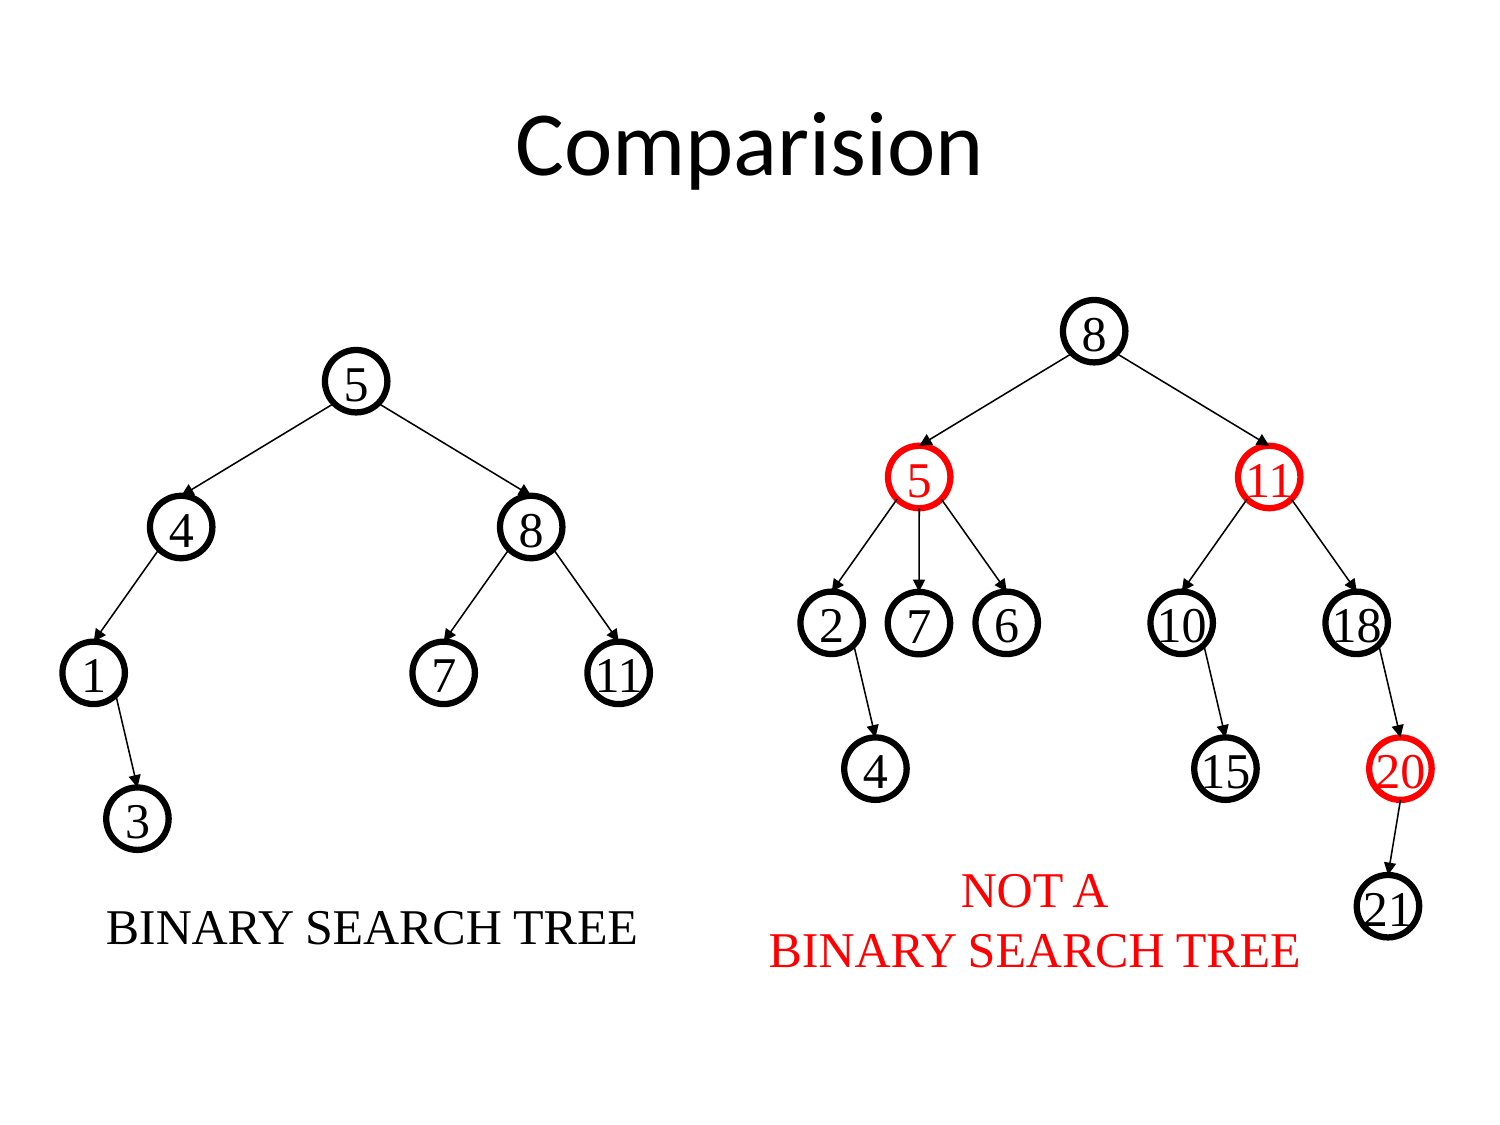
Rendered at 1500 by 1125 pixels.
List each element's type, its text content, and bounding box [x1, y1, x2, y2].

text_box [553, 552, 619, 639]
text_box 6 [975, 591, 1038, 655]
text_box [1181, 501, 1248, 589]
text_box 7 [887, 591, 951, 655]
text_box 3 [106, 787, 169, 850]
text_box 10 [1150, 591, 1213, 655]
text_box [853, 647, 876, 735]
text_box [115, 697, 138, 785]
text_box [1378, 647, 1401, 735]
title Comparision [75, 45, 1425, 233]
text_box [1116, 356, 1270, 443]
text_box 20 [1369, 737, 1432, 800]
text_box 2 [800, 591, 863, 655]
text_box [918, 356, 1073, 443]
text_box BINARY SEARCH TREE [91, 887, 654, 963]
text_box NOT A BINARY SEARCH TREE [753, 849, 1316, 985]
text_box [180, 406, 335, 493]
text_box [93, 552, 160, 639]
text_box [443, 552, 510, 639]
text_box 8 [499, 495, 563, 559]
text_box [1291, 501, 1357, 589]
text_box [831, 501, 898, 589]
text_box 21 [1356, 875, 1420, 938]
text_box 11 [1237, 446, 1301, 509]
text_box 5 [887, 446, 951, 509]
text_box 1 [62, 642, 125, 705]
text_box 5 [324, 349, 388, 413]
text_box 8 [1062, 299, 1126, 363]
text_box 18 [1325, 591, 1388, 655]
text_box 4 [844, 737, 907, 800]
text_box 11 [587, 641, 650, 705]
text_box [941, 501, 1007, 589]
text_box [1203, 647, 1226, 735]
text_box 4 [149, 496, 213, 559]
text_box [378, 406, 532, 493]
text_box 15 [1194, 737, 1257, 800]
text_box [1387, 802, 1401, 873]
text_box 7 [412, 642, 475, 705]
